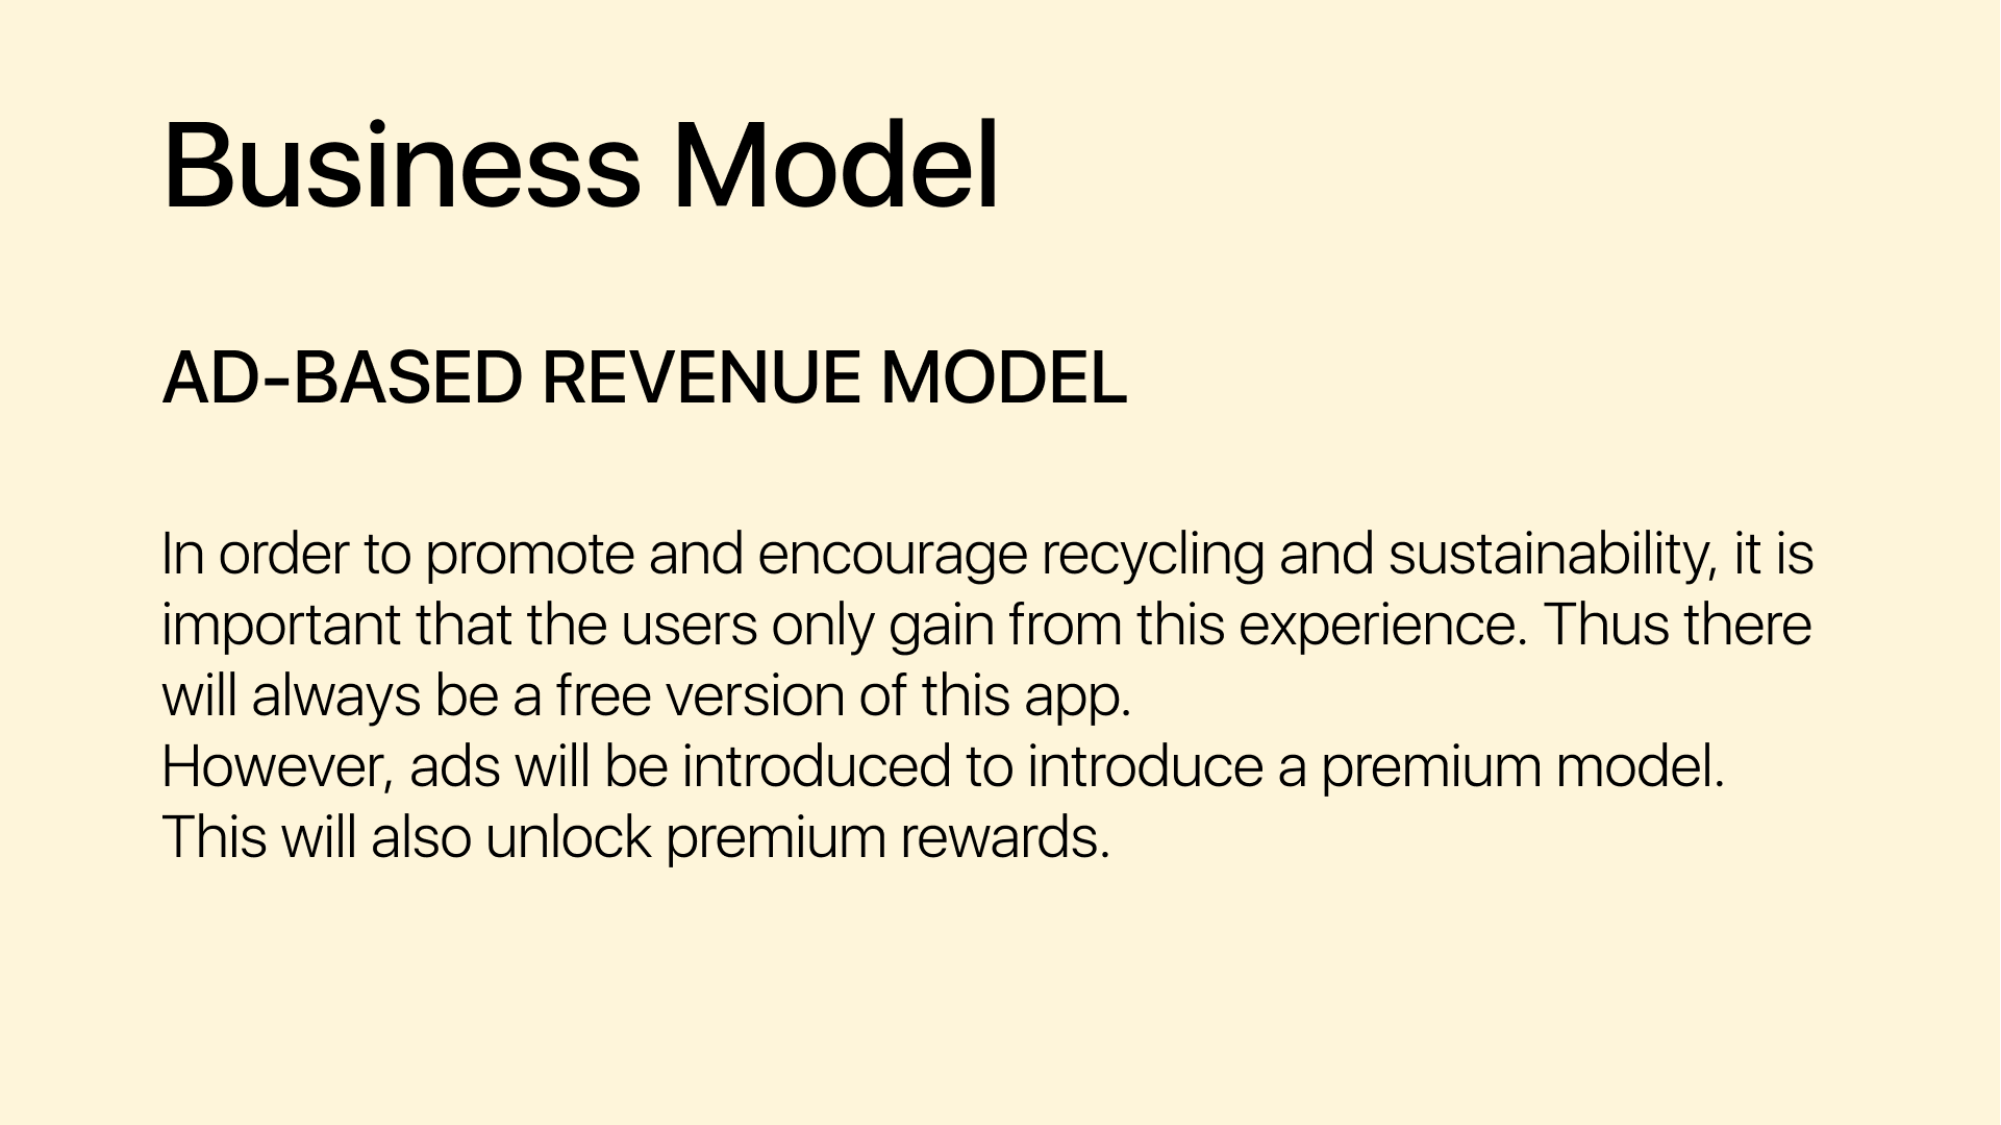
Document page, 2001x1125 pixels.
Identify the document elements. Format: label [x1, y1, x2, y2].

list [0, 0, 2000, 1125]
